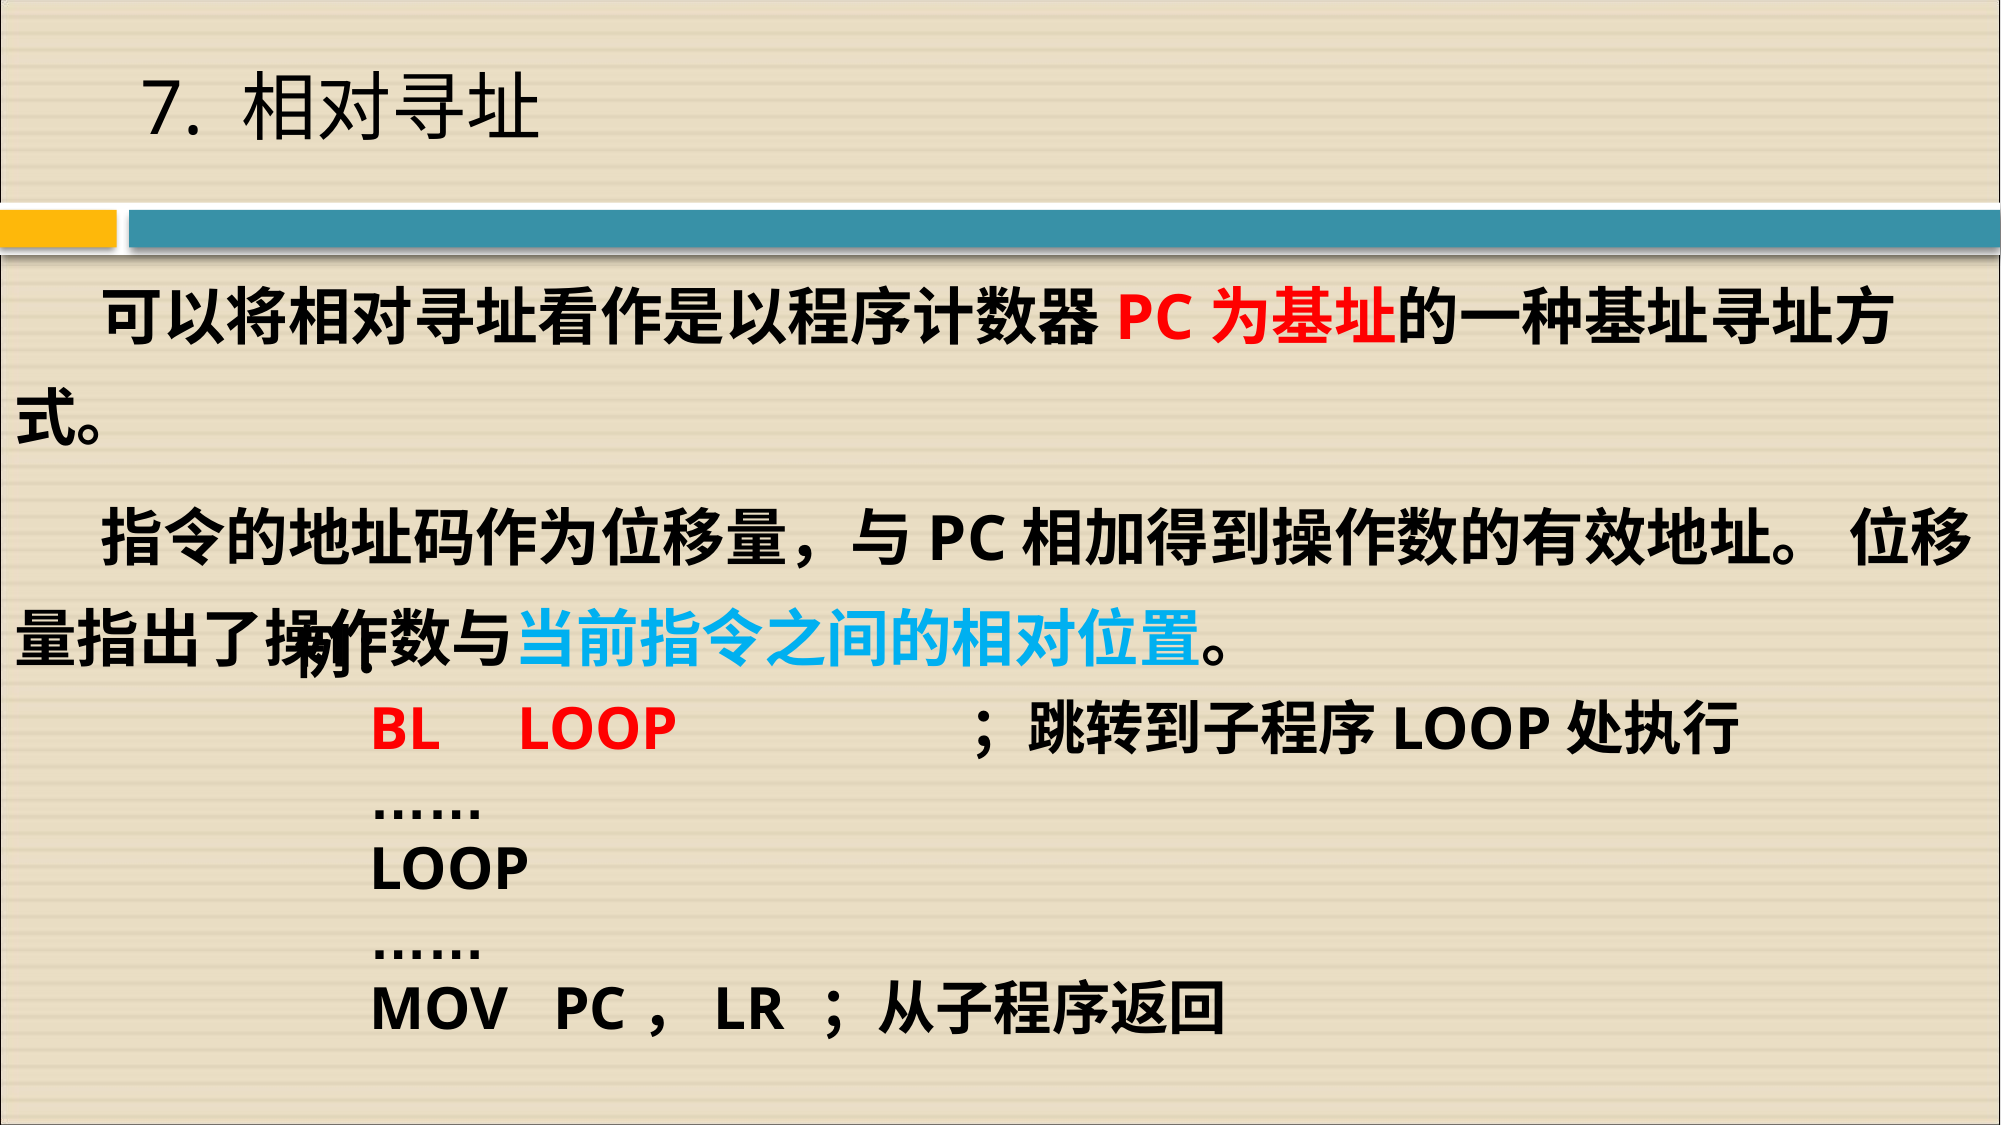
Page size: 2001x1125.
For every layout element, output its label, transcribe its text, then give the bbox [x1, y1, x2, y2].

text_box 可以将相对寻址看作是以程序计数器PC为基址的一种基址寻址方式。 指令的地址码作为位移量，与PC相加得到操作数的有效地址。 位移量指出了操作数与当前指令之间的相对位置。 [0, 243, 2000, 682]
title 7. 相对寻址 [125, 30, 1592, 165]
text_box 例： BL LOOP ；跳转到子程序LOOP处执行 …… LOOP …… MOV PC，LR ；从子程序返回 [279, 597, 1875, 1049]
picture [0, 0, 2001, 1125]
